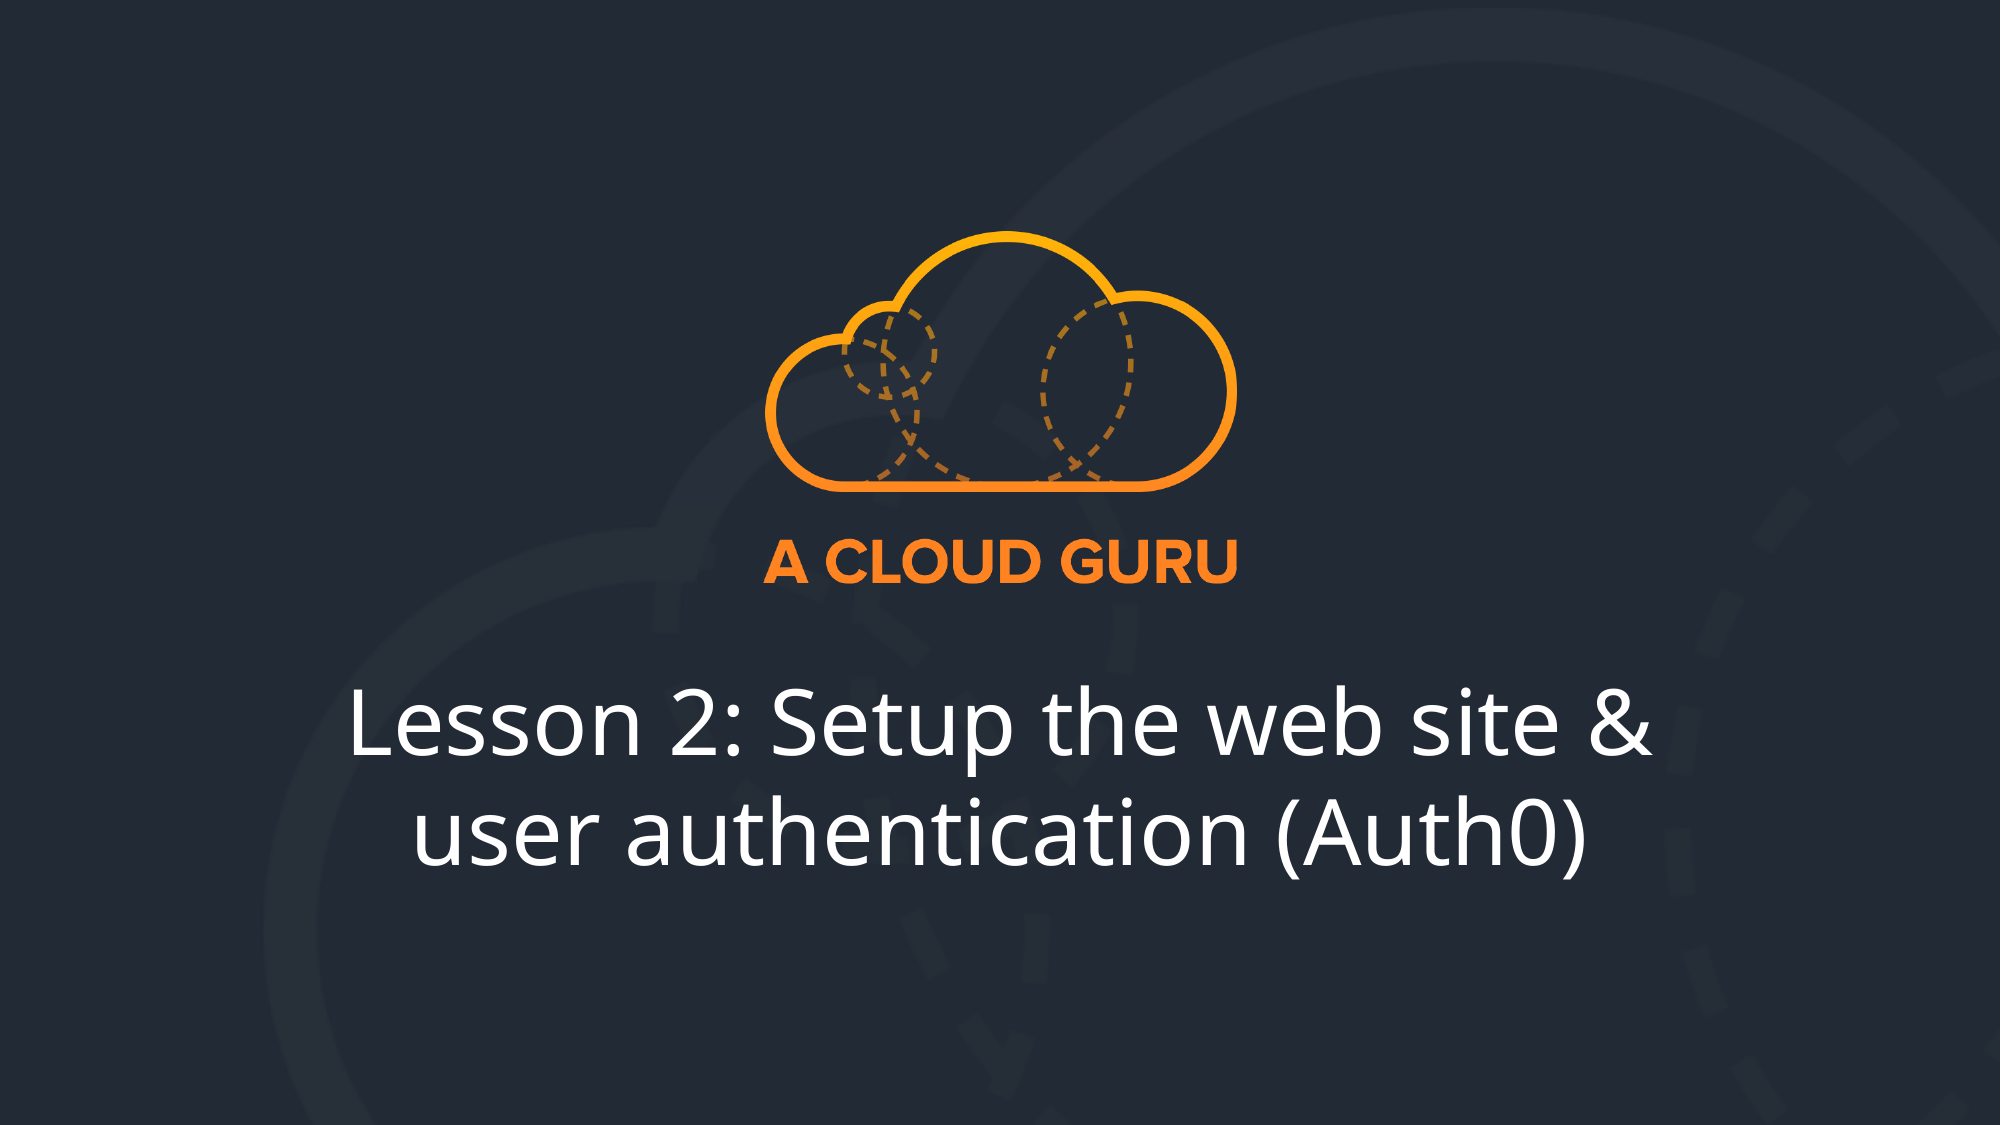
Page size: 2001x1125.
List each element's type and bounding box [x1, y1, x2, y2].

picture [254, 8, 2000, 1125]
